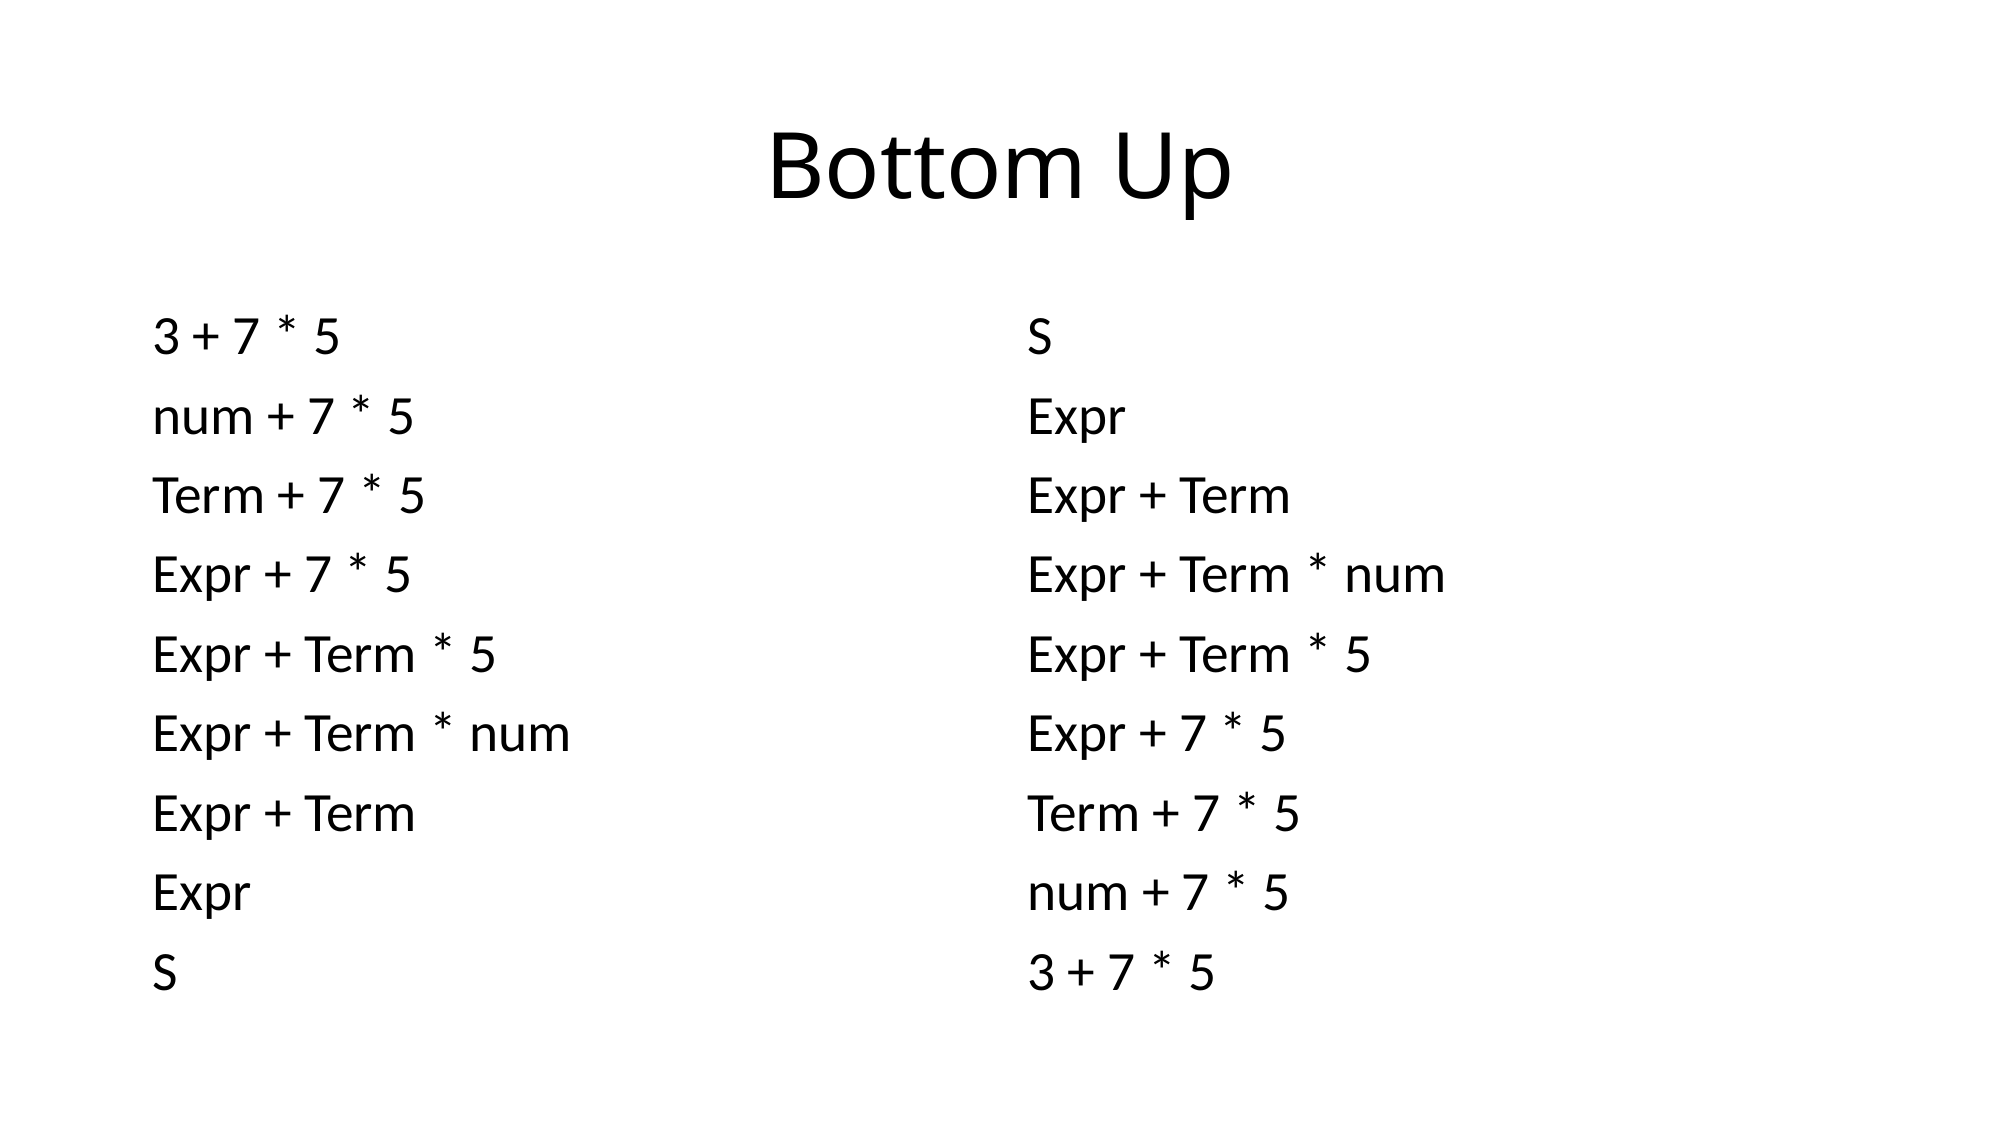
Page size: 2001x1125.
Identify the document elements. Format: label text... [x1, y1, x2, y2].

list 3 + 7 * 5 num + 7 * 5 Term + 7 * 5 Expr + 7 * 5 Expr + Term * 5 Expr + Term * num Expr + Term Expr S [137, 299, 988, 1014]
list S Expr Expr + Term Expr + Term * num Expr + Term * 5 Expr + 7 * 5 Term + 7 * 5 num + 7 * 5 3 + 7 * 5 [1012, 299, 1863, 1014]
title Bottom Up [137, 59, 1863, 278]
